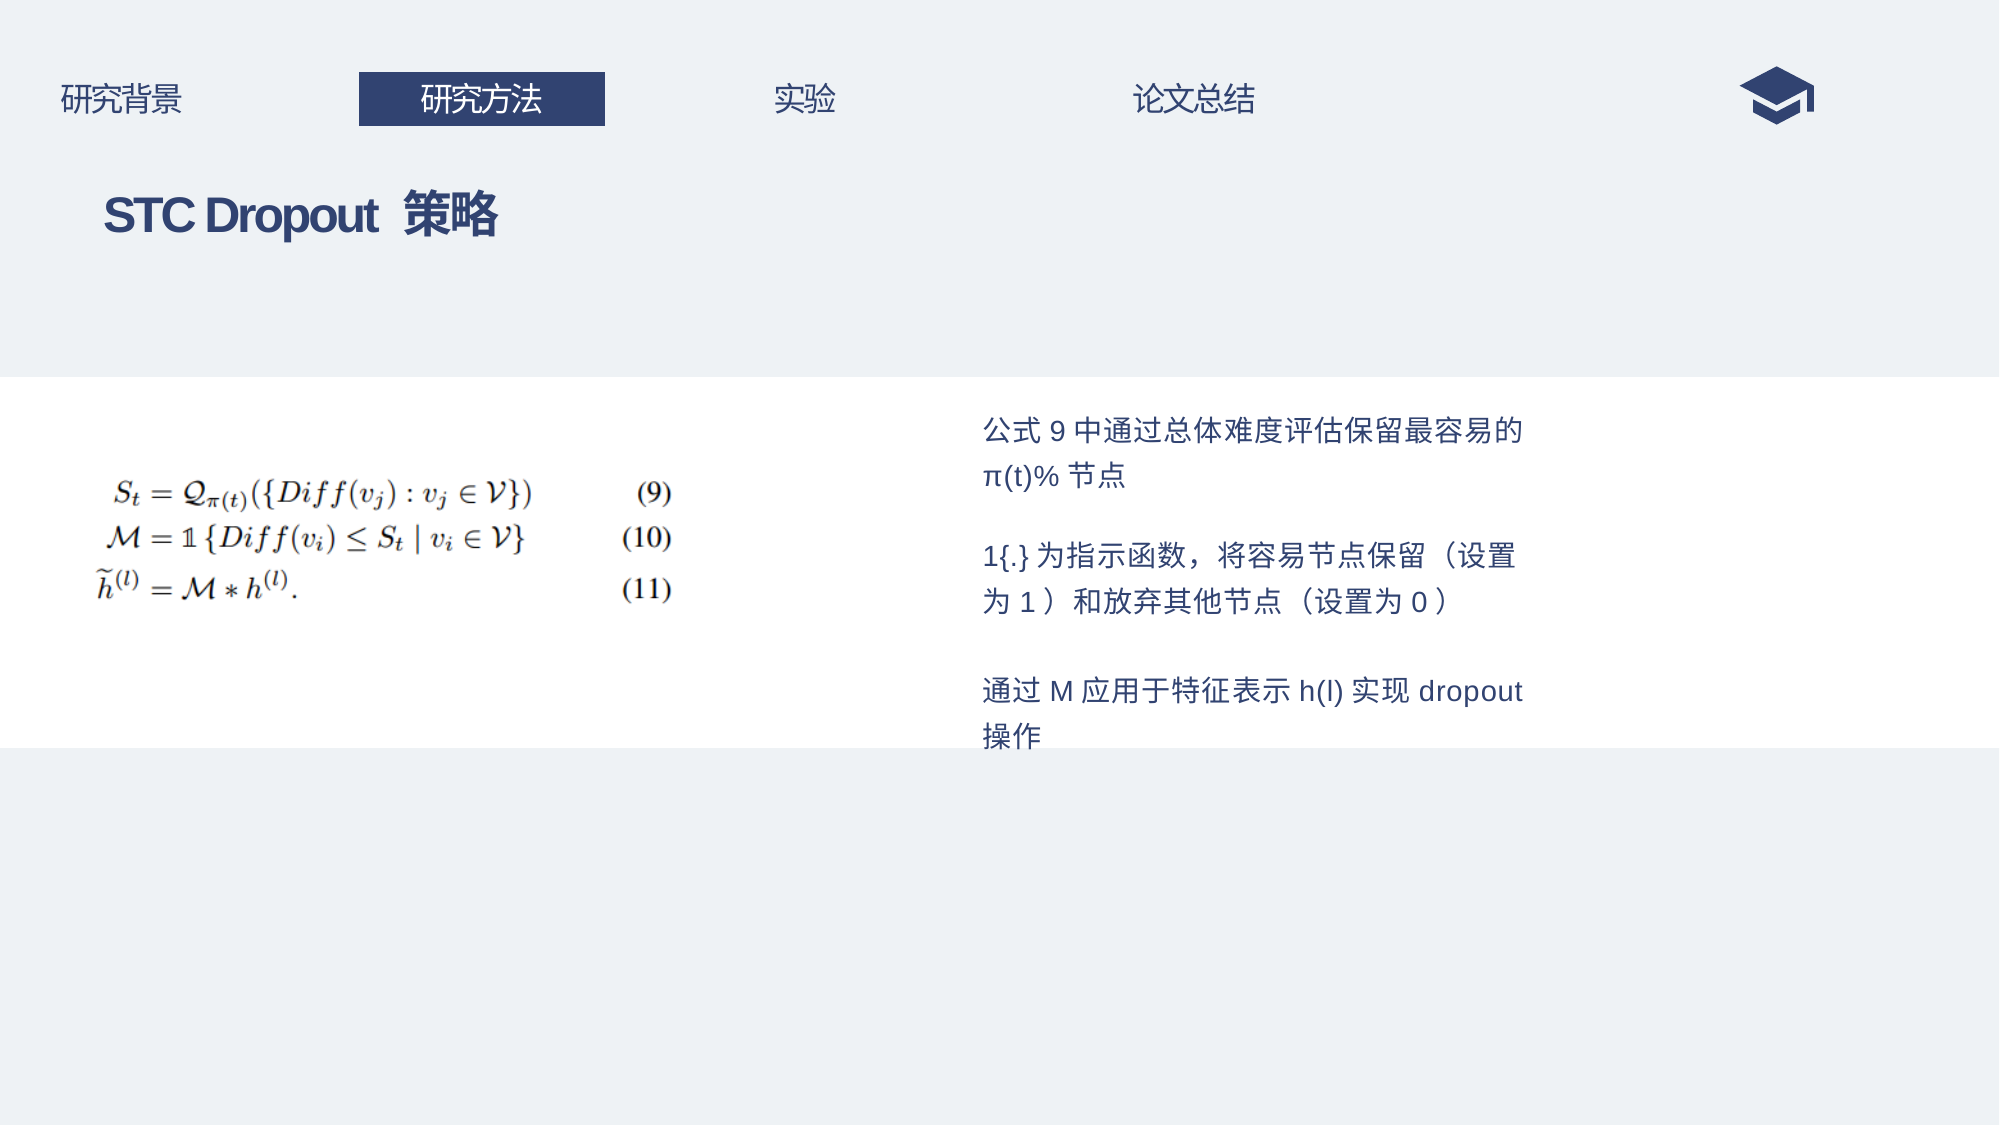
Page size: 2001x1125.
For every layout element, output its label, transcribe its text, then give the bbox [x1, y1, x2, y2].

text_box [0, 376, 2000, 749]
text_box 1{.}为指示函数，将容易节点保留（设置为1）和放弃其他节点（设置为0） [967, 519, 1545, 626]
text_box 研究方法 [359, 70, 688, 126]
text_box 公式9中通过总体难度评估保留最容易的π(t)%节点 [967, 394, 1545, 500]
picture [28, 439, 691, 615]
text_box 实验 [688, 70, 1076, 126]
text_box STC Dropout 策略 [88, 175, 804, 250]
text_box 研究背景 [0, 70, 359, 126]
text_box [1753, 99, 1801, 125]
text_box [1739, 66, 1814, 112]
text_box 论文总结 [1076, 70, 1396, 126]
text_box 通过M应用于特征表示h(l)实现dropout操作 [967, 654, 1573, 761]
